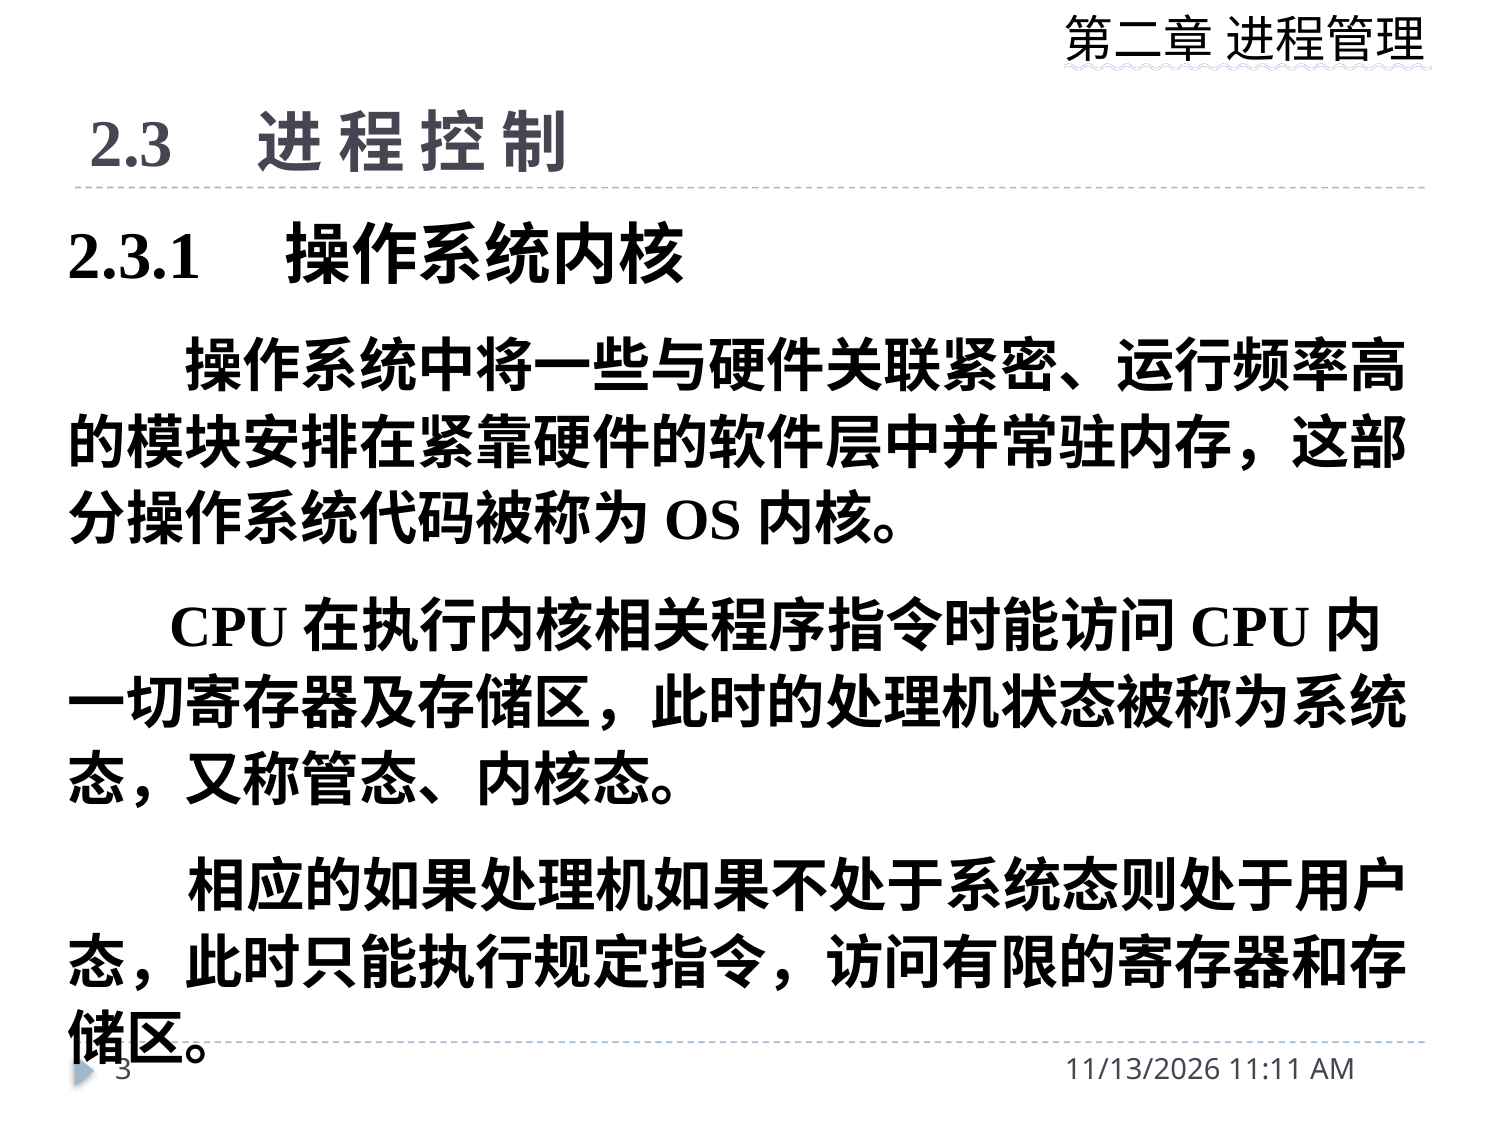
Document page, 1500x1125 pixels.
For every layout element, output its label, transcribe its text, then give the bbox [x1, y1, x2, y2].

text_box 2.3.1 操作系统内核 操作系统中将一些与硬件关联紧密、运行频率高的模块安排在紧靠硬件的软件层中并常驻内存，这部分操作系统代码被称为OS内核。 CPU在执行内核相关程序指令时能访问CPU内一切寄存器及存储区，此时的处理机状态被称为系统态，又称管态、内核态。 相应的如果处理机如果不处于系统态则处于用户态，此时只能执行规定指令，访问有限的寄存器和存储区。 [53, 196, 1450, 1125]
title 2.3 进 程 控 制 [75, 78, 1425, 188]
